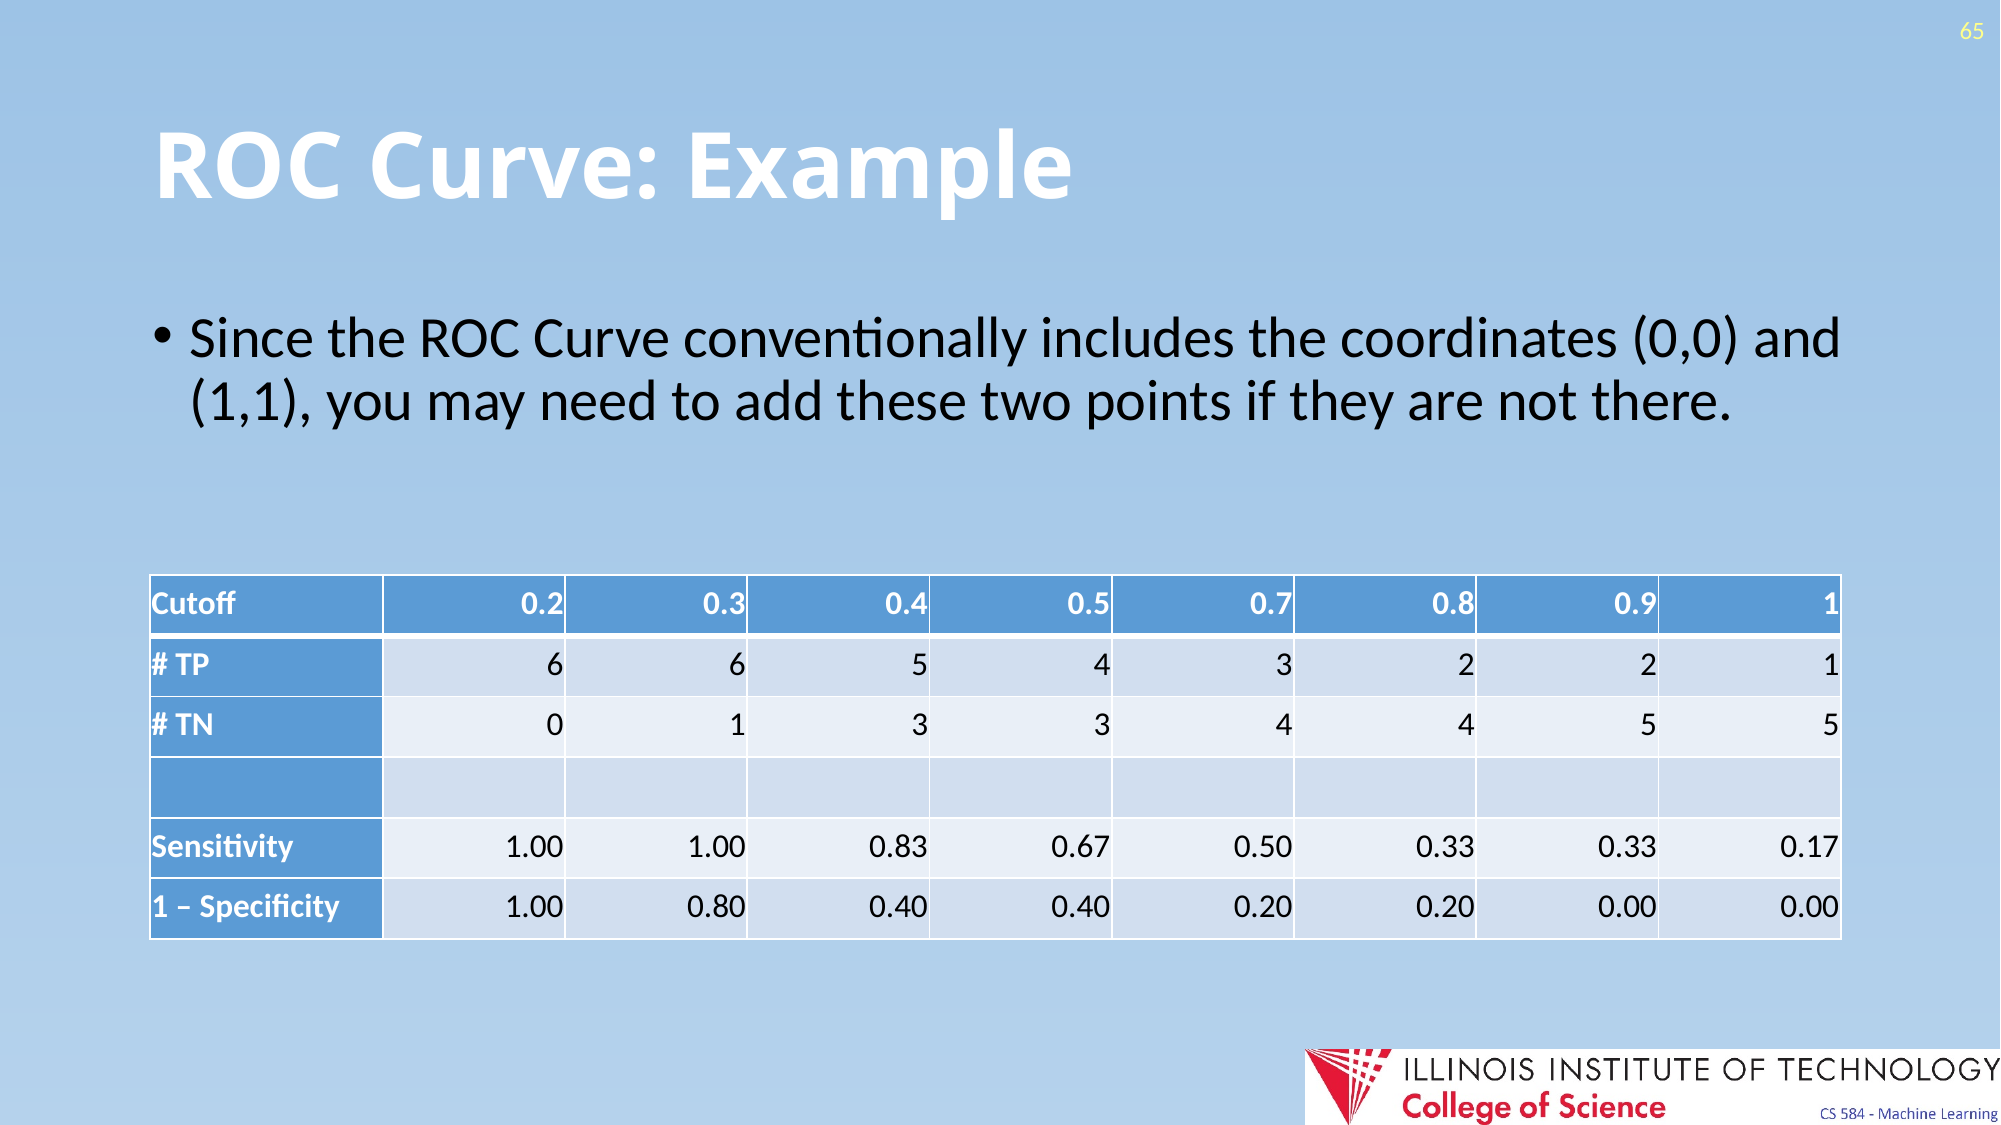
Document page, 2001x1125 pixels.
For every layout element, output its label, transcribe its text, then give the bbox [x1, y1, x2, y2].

table_cell 1.00 [384, 879, 564, 938]
table_cell [151, 758, 382, 817]
table_cell [1113, 758, 1293, 817]
table_cell [1477, 758, 1658, 817]
table_cell 1 [566, 697, 746, 756]
table_cell 1 [1659, 639, 1840, 696]
table_cell [1295, 758, 1475, 817]
title ROC Curve: Example [137, 59, 1863, 278]
table_cell 0.17 [1659, 819, 1840, 877]
table_header 1 [1659, 576, 1840, 633]
table_cell 5 [1477, 697, 1658, 756]
table_cell 6 [384, 639, 564, 696]
table_header 0.5 [930, 576, 1111, 633]
table_cell 0.50 [1113, 819, 1293, 877]
table_header 0.9 [1477, 576, 1658, 633]
table_cell 3 [748, 697, 929, 756]
table_cell 0.20 [1113, 879, 1293, 938]
table_cell 0.33 [1477, 819, 1658, 877]
table_cell 1 – Specificity [151, 879, 382, 938]
table_header 0.3 [566, 576, 746, 633]
table_cell 0.67 [930, 819, 1111, 877]
table_cell 4 [1295, 697, 1475, 756]
list Since the ROC Curve conventionally includes the coordinates (0,0) and (1,1), you may need to add these two points if they are not there. [137, 299, 1863, 1014]
table_cell 3 [1113, 639, 1293, 696]
table_cell 0.83 [748, 819, 929, 877]
table_cell [384, 758, 564, 817]
table_cell [930, 758, 1111, 817]
table_cell 2 [1477, 639, 1658, 696]
table_cell 3 [930, 697, 1111, 756]
table_header Cutoff [151, 576, 382, 633]
table_cell # TP [151, 639, 382, 696]
slide_number 65 [1550, 0, 2000, 60]
table_cell 0.00 [1477, 879, 1658, 938]
table_header 0.7 [1113, 576, 1293, 633]
table_cell 6 [566, 639, 746, 696]
table_cell 4 [1113, 697, 1293, 756]
table_cell 0.40 [748, 879, 929, 938]
table_cell 0.40 [930, 879, 1111, 938]
picture [1305, 1049, 2000, 1125]
table_cell 5 [748, 639, 929, 696]
table_cell 1.00 [384, 819, 564, 877]
table_cell 0.20 [1295, 879, 1475, 938]
table_header 0.2 [384, 576, 564, 633]
table_cell 4 [930, 639, 1111, 696]
table_header 0.4 [748, 576, 929, 633]
table_cell 0 [384, 697, 564, 756]
table_header 0.8 [1295, 576, 1475, 633]
table_cell 2 [1295, 639, 1475, 696]
table_cell [566, 758, 746, 817]
table_cell [748, 758, 929, 817]
table_cell 0.33 [1295, 819, 1475, 877]
table_cell 1.00 [566, 819, 746, 877]
table_cell # TN [151, 697, 382, 756]
table_cell [1659, 758, 1840, 817]
table_cell Sensitivity [151, 819, 382, 877]
table_cell 5 [1659, 697, 1840, 756]
table_cell 0.80 [566, 879, 746, 938]
table_cell 0.00 [1659, 879, 1840, 938]
